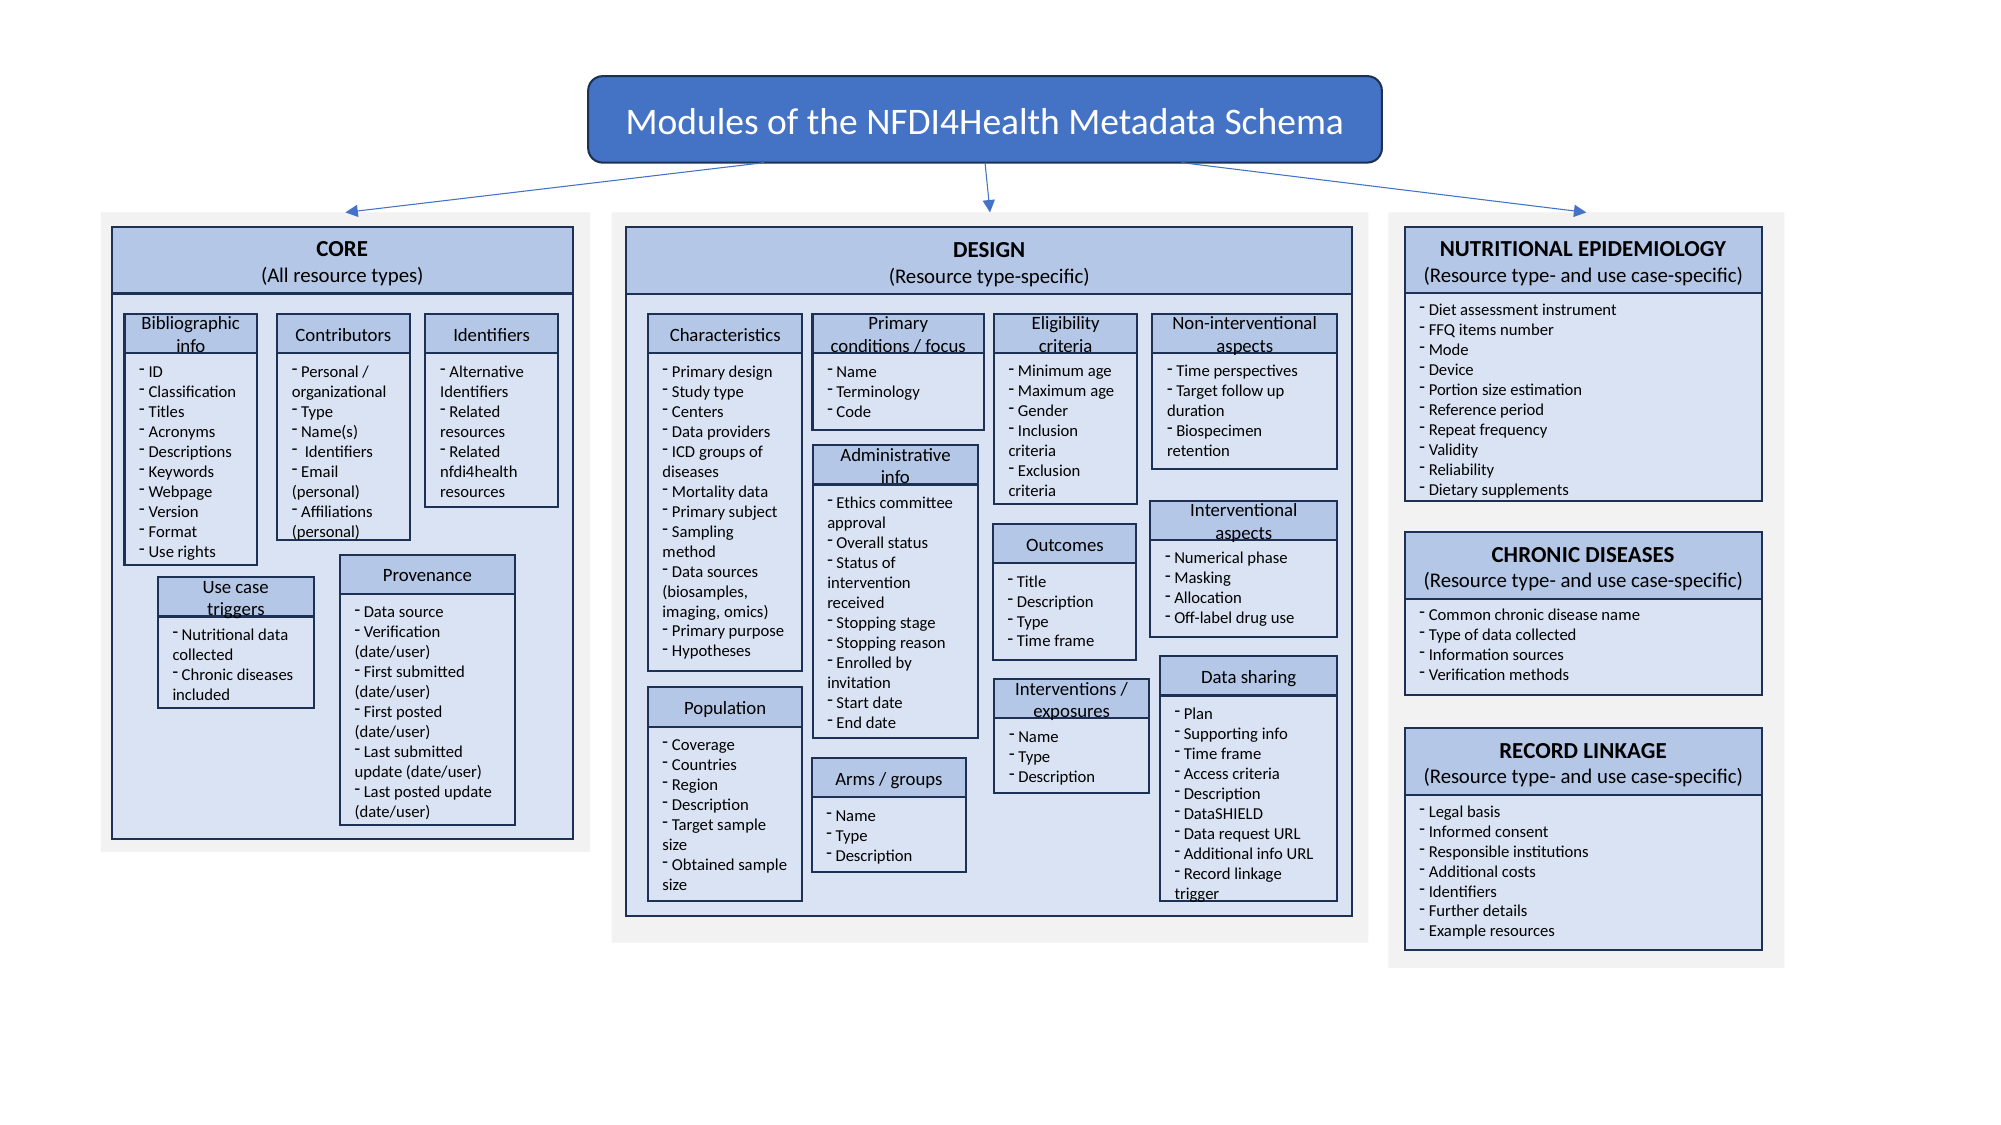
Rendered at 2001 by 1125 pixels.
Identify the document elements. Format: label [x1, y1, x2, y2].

text_box [100, 76, 1785, 969]
